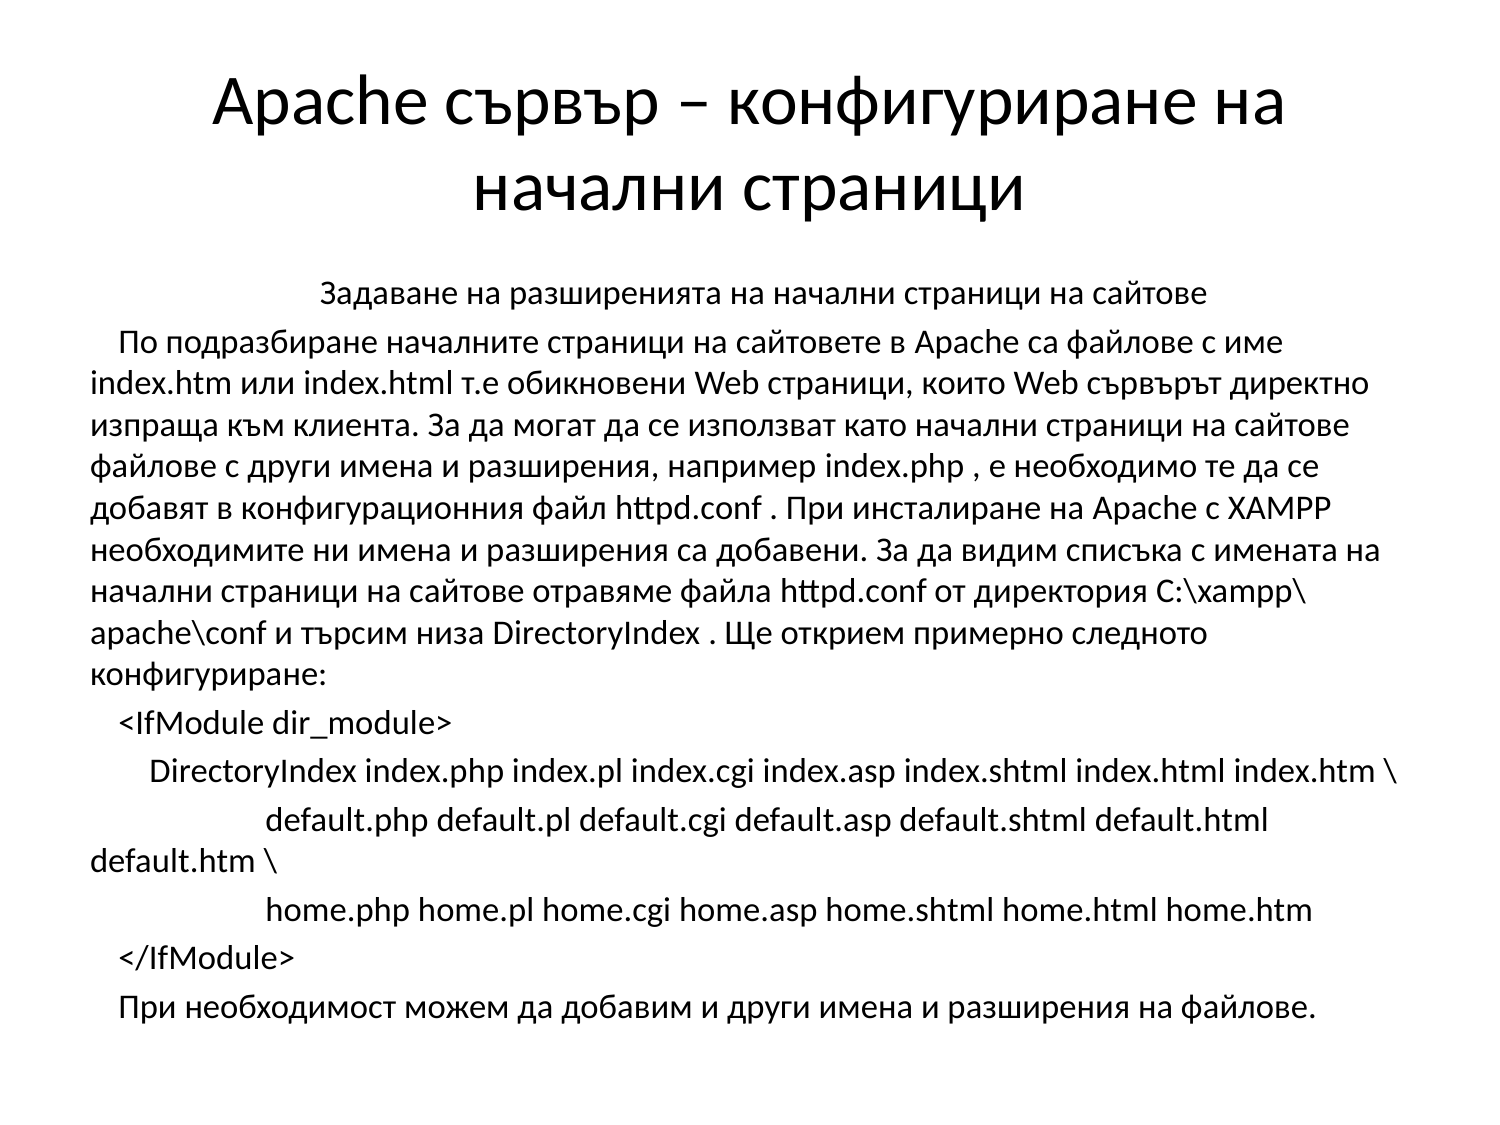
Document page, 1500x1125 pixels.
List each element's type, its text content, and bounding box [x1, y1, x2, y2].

list Задаване на разширенията на начални страници на сайтове По подразбиране началните страници на сайтовете в Apache са файлове с име index.htm или index.html т.е обикновени Web страници, които Web сървърът директно изпраща към клиента. За да могат да се използват като начални страници на сайтове файлове с други имена и разширения, например index.php , е необходимо те да се добавят в конфигурационния файл httpd.conf . При инсталиране на Apache с XAMPP необходимите ни имена и разширения са добавени. За да видим списъка с имената на начални страници на сайтове отравяме файла httpd.conf от директория C:\xampp\apache\conf и търсим низа DirectoryIndex . Ще открием примерно следното конфигуриране: <IfModule dir_module> DirectoryIndex index.php index.pl index.cgi index.asp index.shtml index.html index.htm \ default.php default.pl default.cgi default.asp default.shtml default.html default.htm \ home.php home.pl home.cgi home.asp home.shtml home.html home.htm </IfModule> При необходимост можем да добавим и други имена и разширения на файлове. [75, 262, 1425, 1063]
title Apache сървър – конфигуриране на начални страници [75, 45, 1425, 233]
